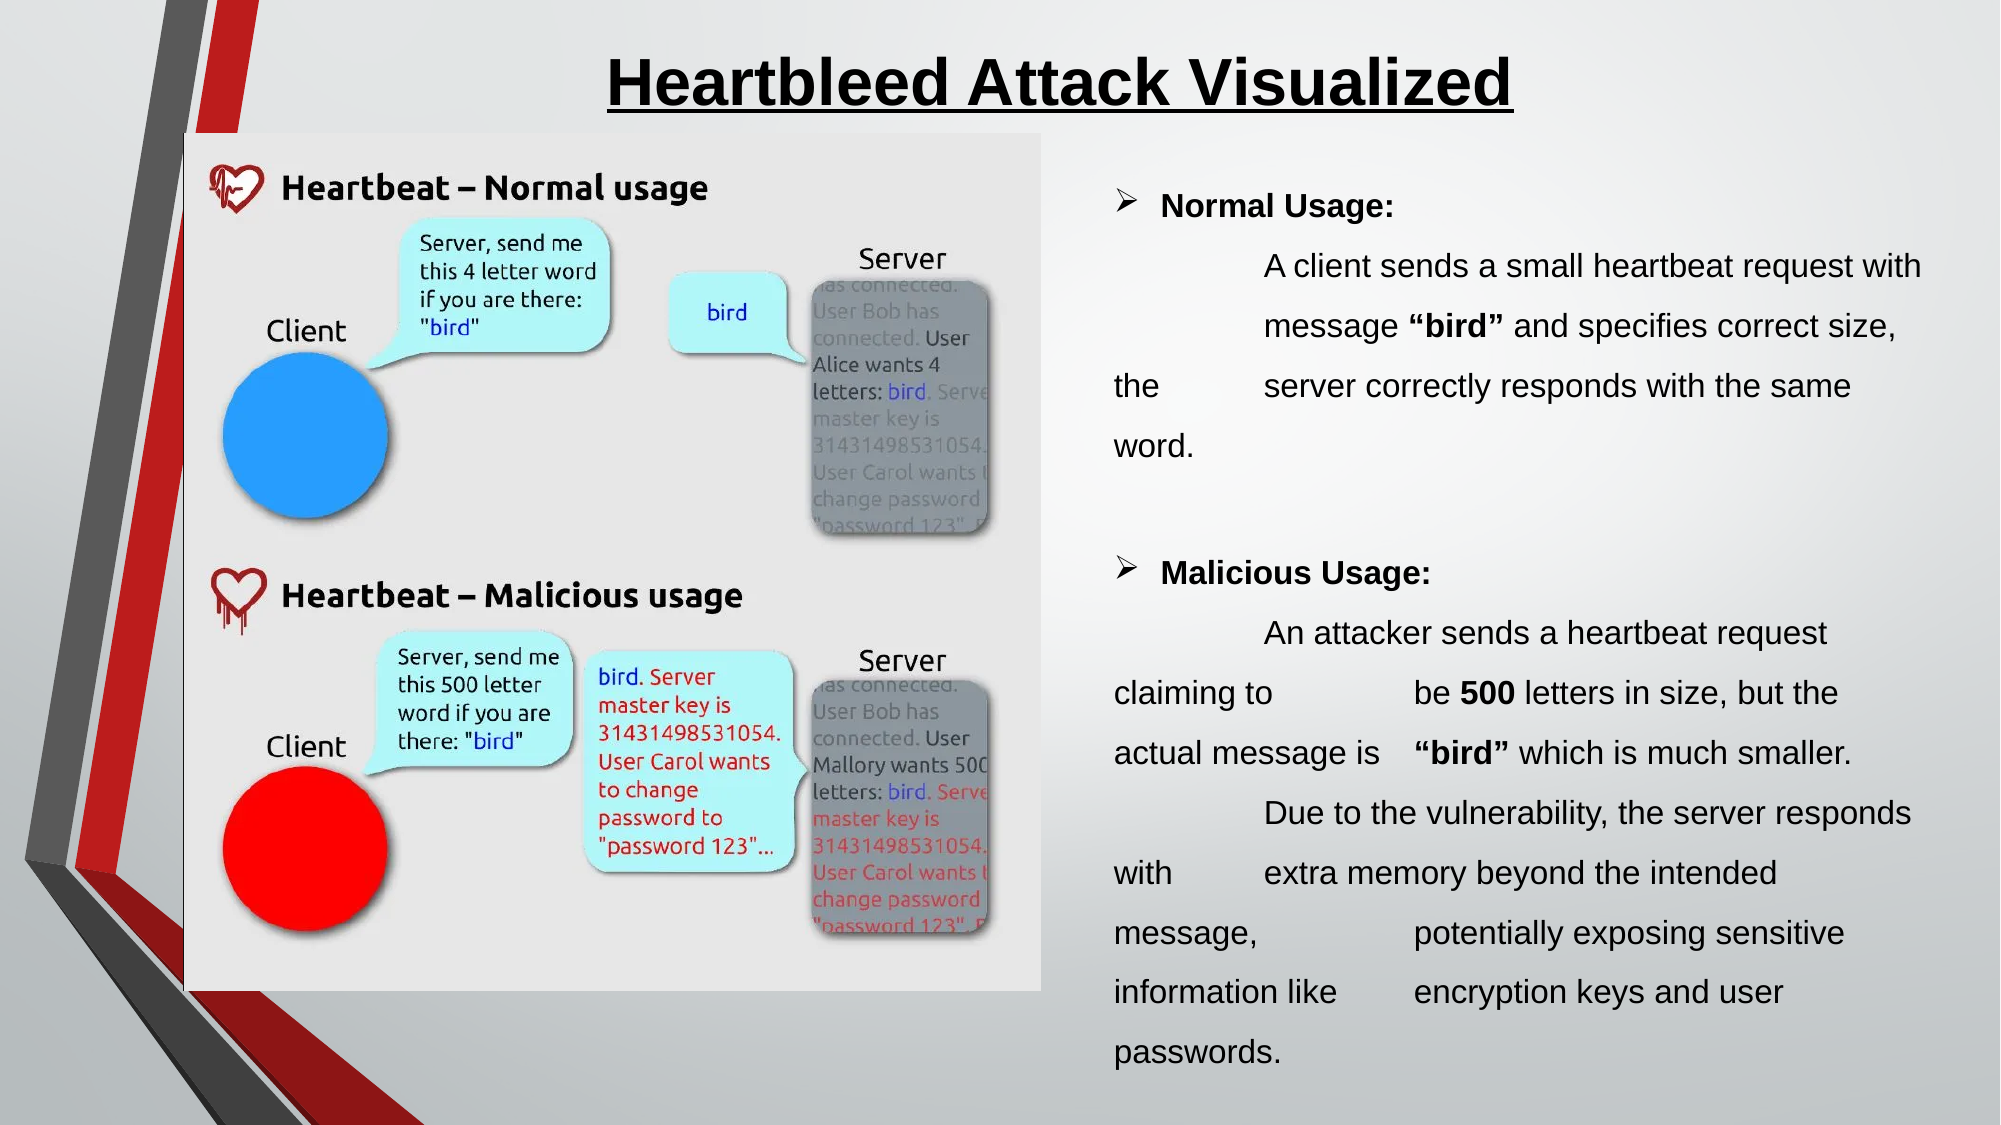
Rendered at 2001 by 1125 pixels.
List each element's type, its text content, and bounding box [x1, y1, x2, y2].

text_box Normal Usage: A client sends a small heartbeat request with message “bird” and specifies correct size, the server correctly responds with the same word. Malicious Usage: An attacker sends a heartbeat request claiming to be 500 letters in size, but the actual message is “bird” which is much smaller. Due to the vulnerability, the server responds with extra memory beyond the intended message, potentially exposing sensitive information like encryption keys and user passwords. [1098, 157, 1943, 1078]
text_box Heartbleed Attack Visualized [394, 31, 1727, 126]
picture [183, 133, 1042, 992]
